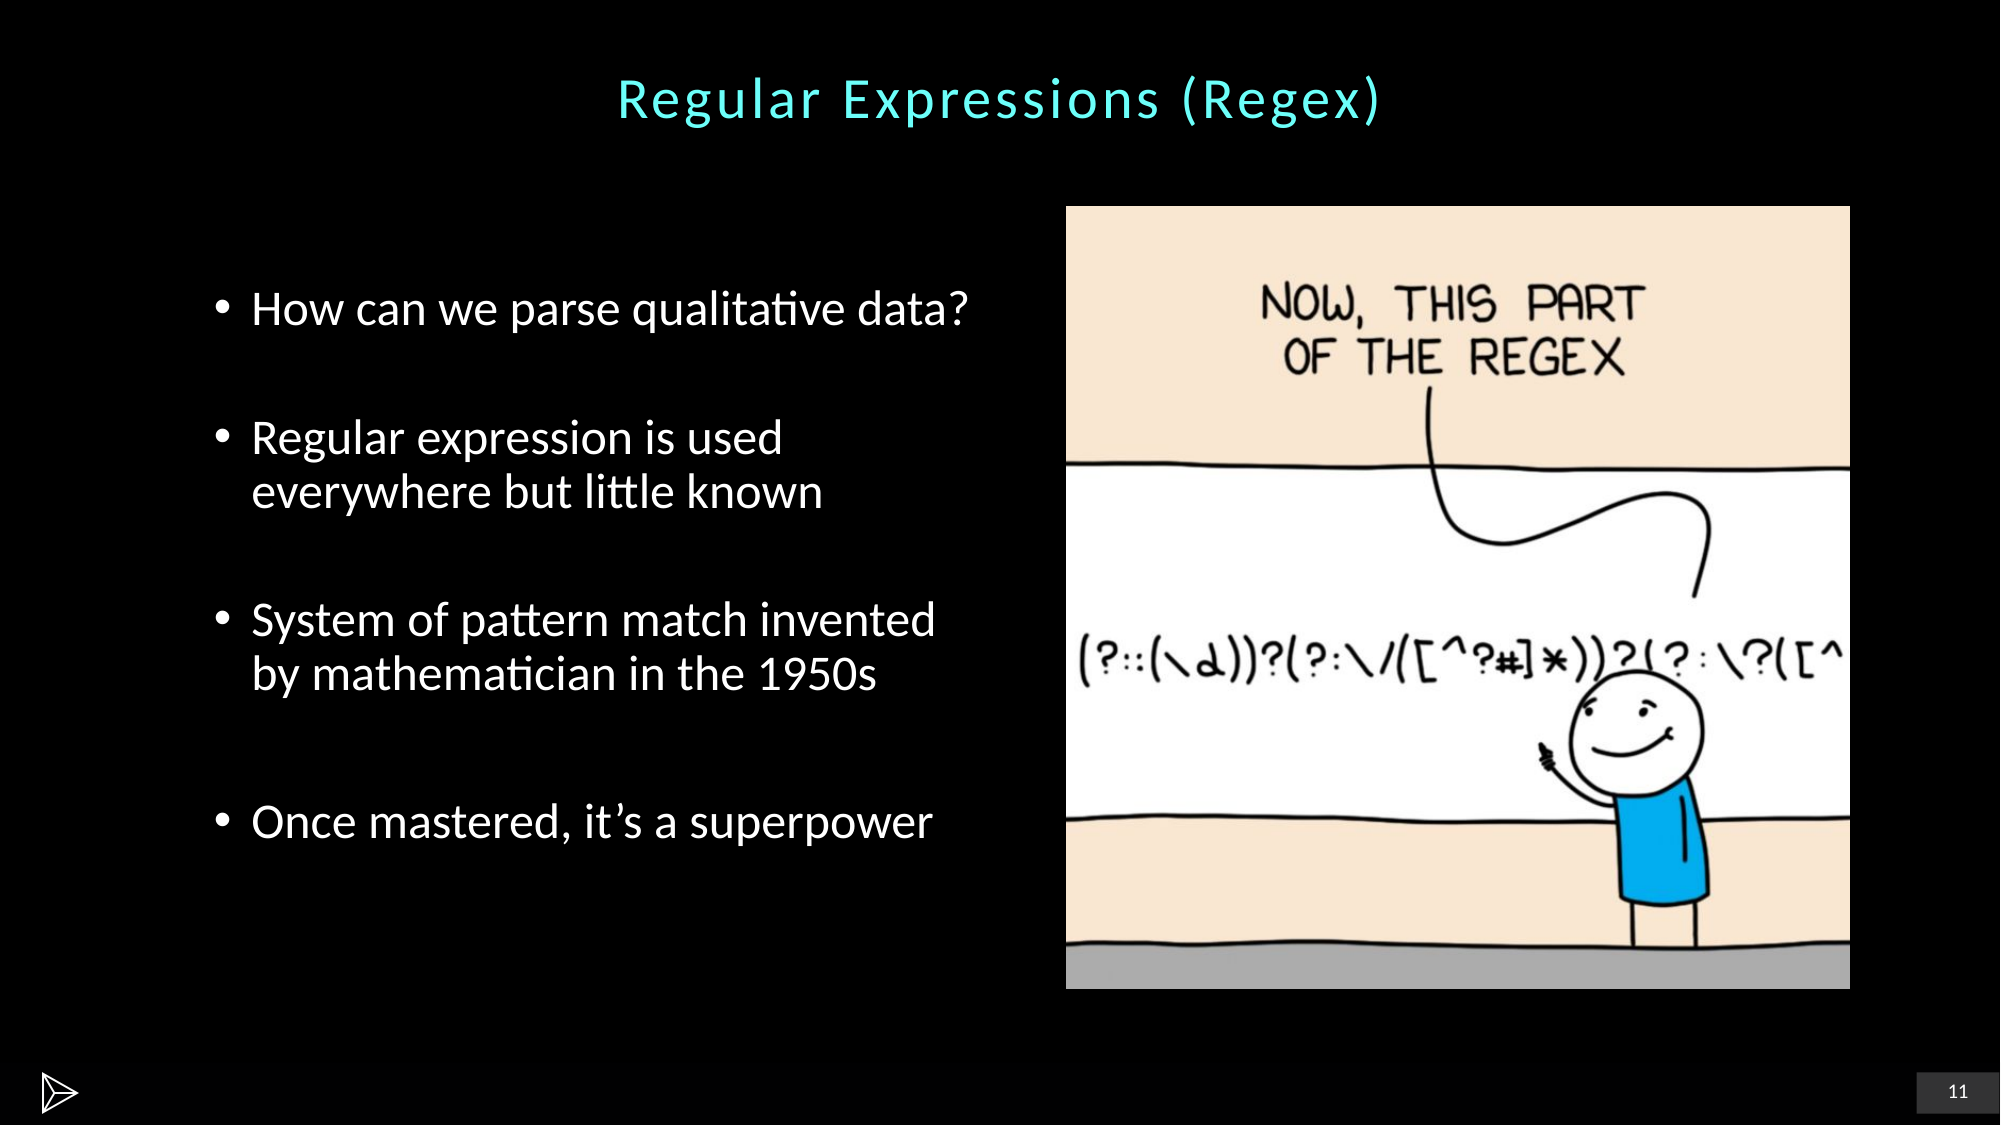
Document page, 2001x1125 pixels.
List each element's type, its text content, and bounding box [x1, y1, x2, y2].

picture [42, 1072, 79, 1114]
list How can we parse qualitative data? Regular expression is used everywhere but little known System of pattern match invented by mathematician in the 1950s Once mastered, it’s a superpower [124, 274, 1000, 989]
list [1066, 206, 1850, 989]
title Regular Expressions (Regex) [0, 59, 2000, 140]
